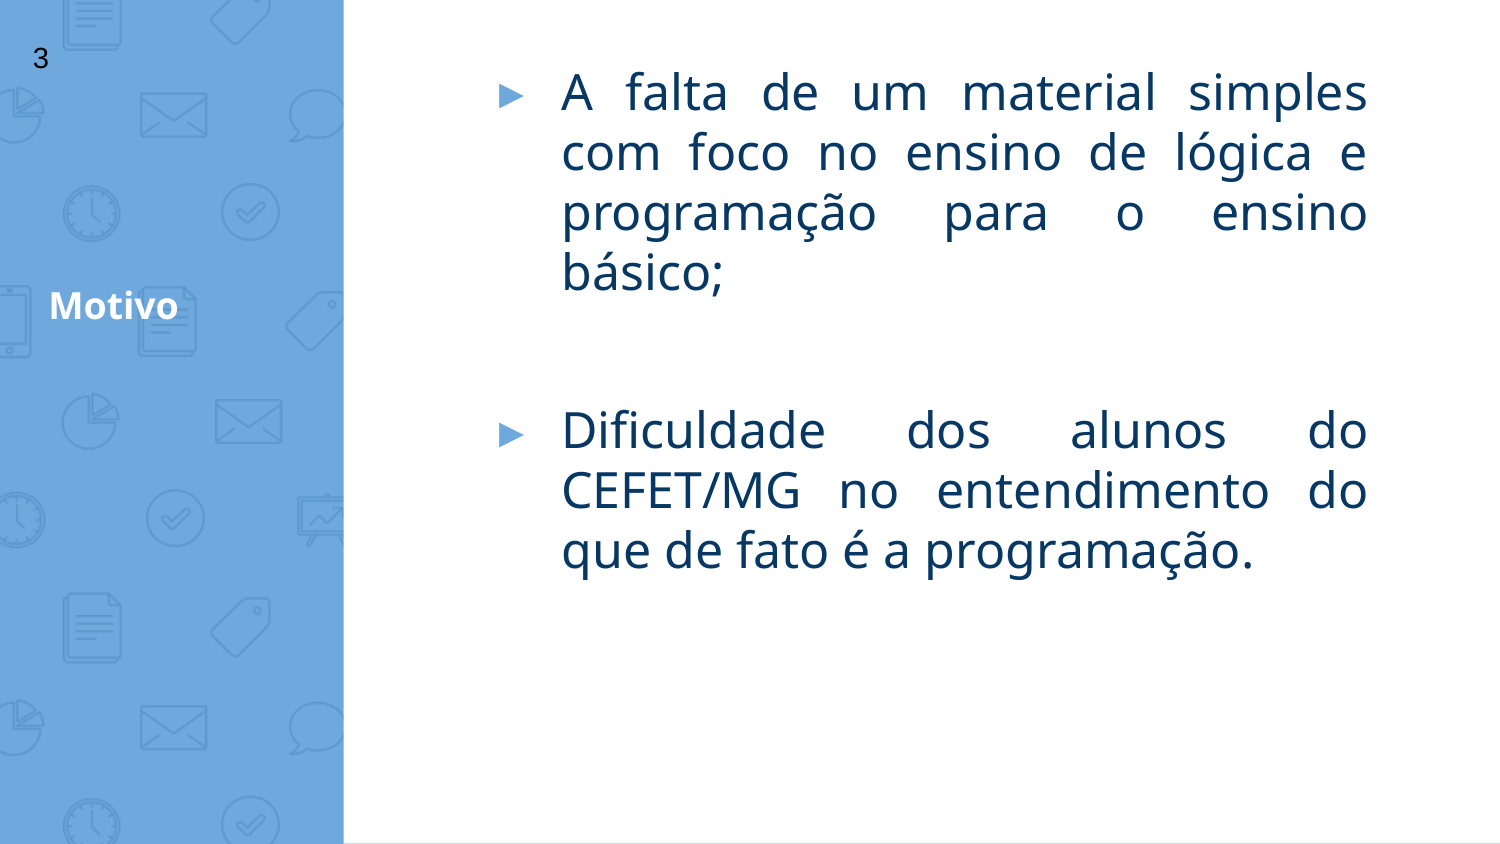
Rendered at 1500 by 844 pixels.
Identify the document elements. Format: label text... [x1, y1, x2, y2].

list Dificuldade dos alunos do CEFET/MG no entendimento do que de fato é a programação. [471, 383, 1384, 658]
slide_number ‹#› [17, 23, 315, 230]
list A falta de um material simples com foco no ensino de lógica e programação para o ensino básico; [471, 45, 1384, 319]
title Motivo [33, 266, 315, 408]
